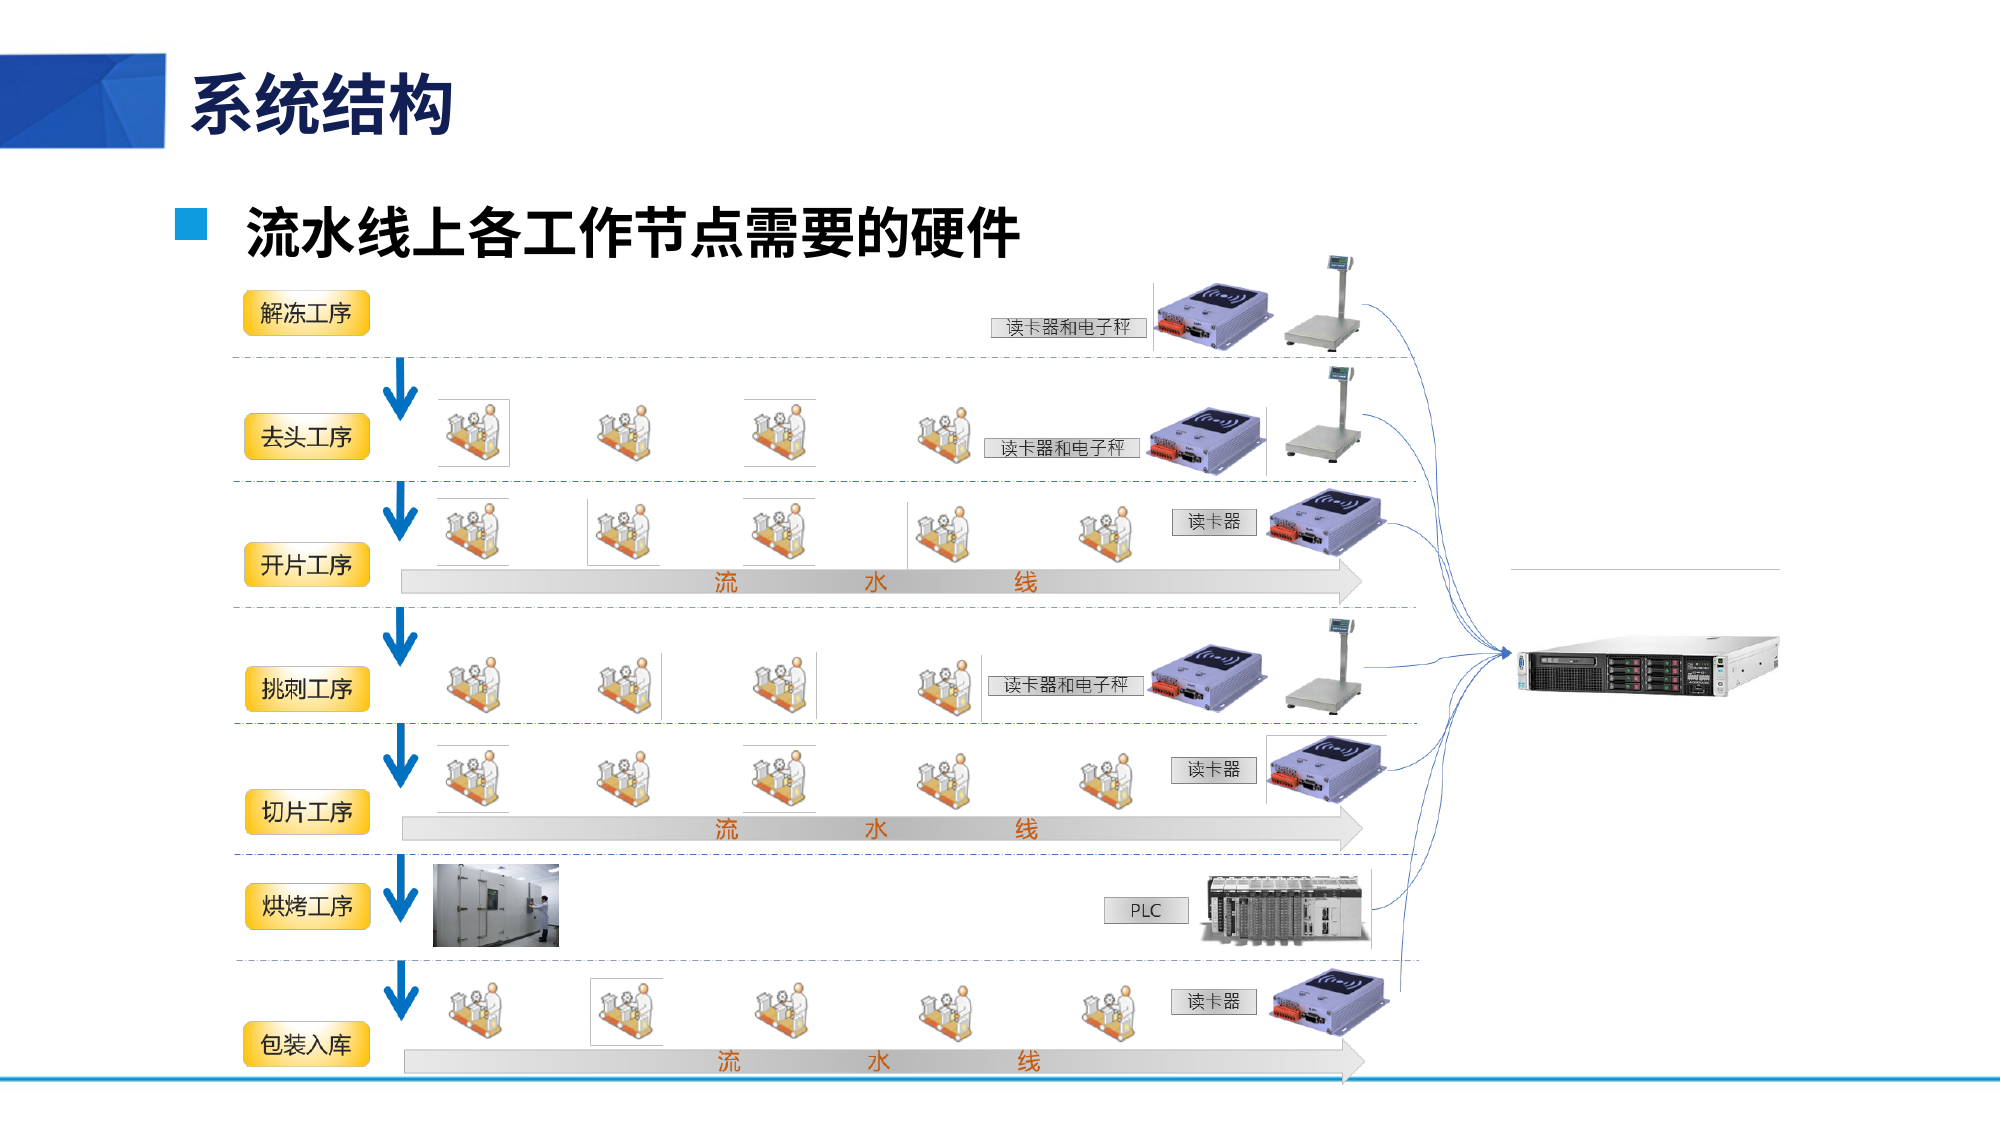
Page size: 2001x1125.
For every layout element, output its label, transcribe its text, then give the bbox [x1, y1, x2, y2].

picture [0, 0, 2000, 1125]
title 系统结构 [173, 54, 768, 151]
list 流水线上各工作节点需要的硬件 [155, 184, 1857, 299]
